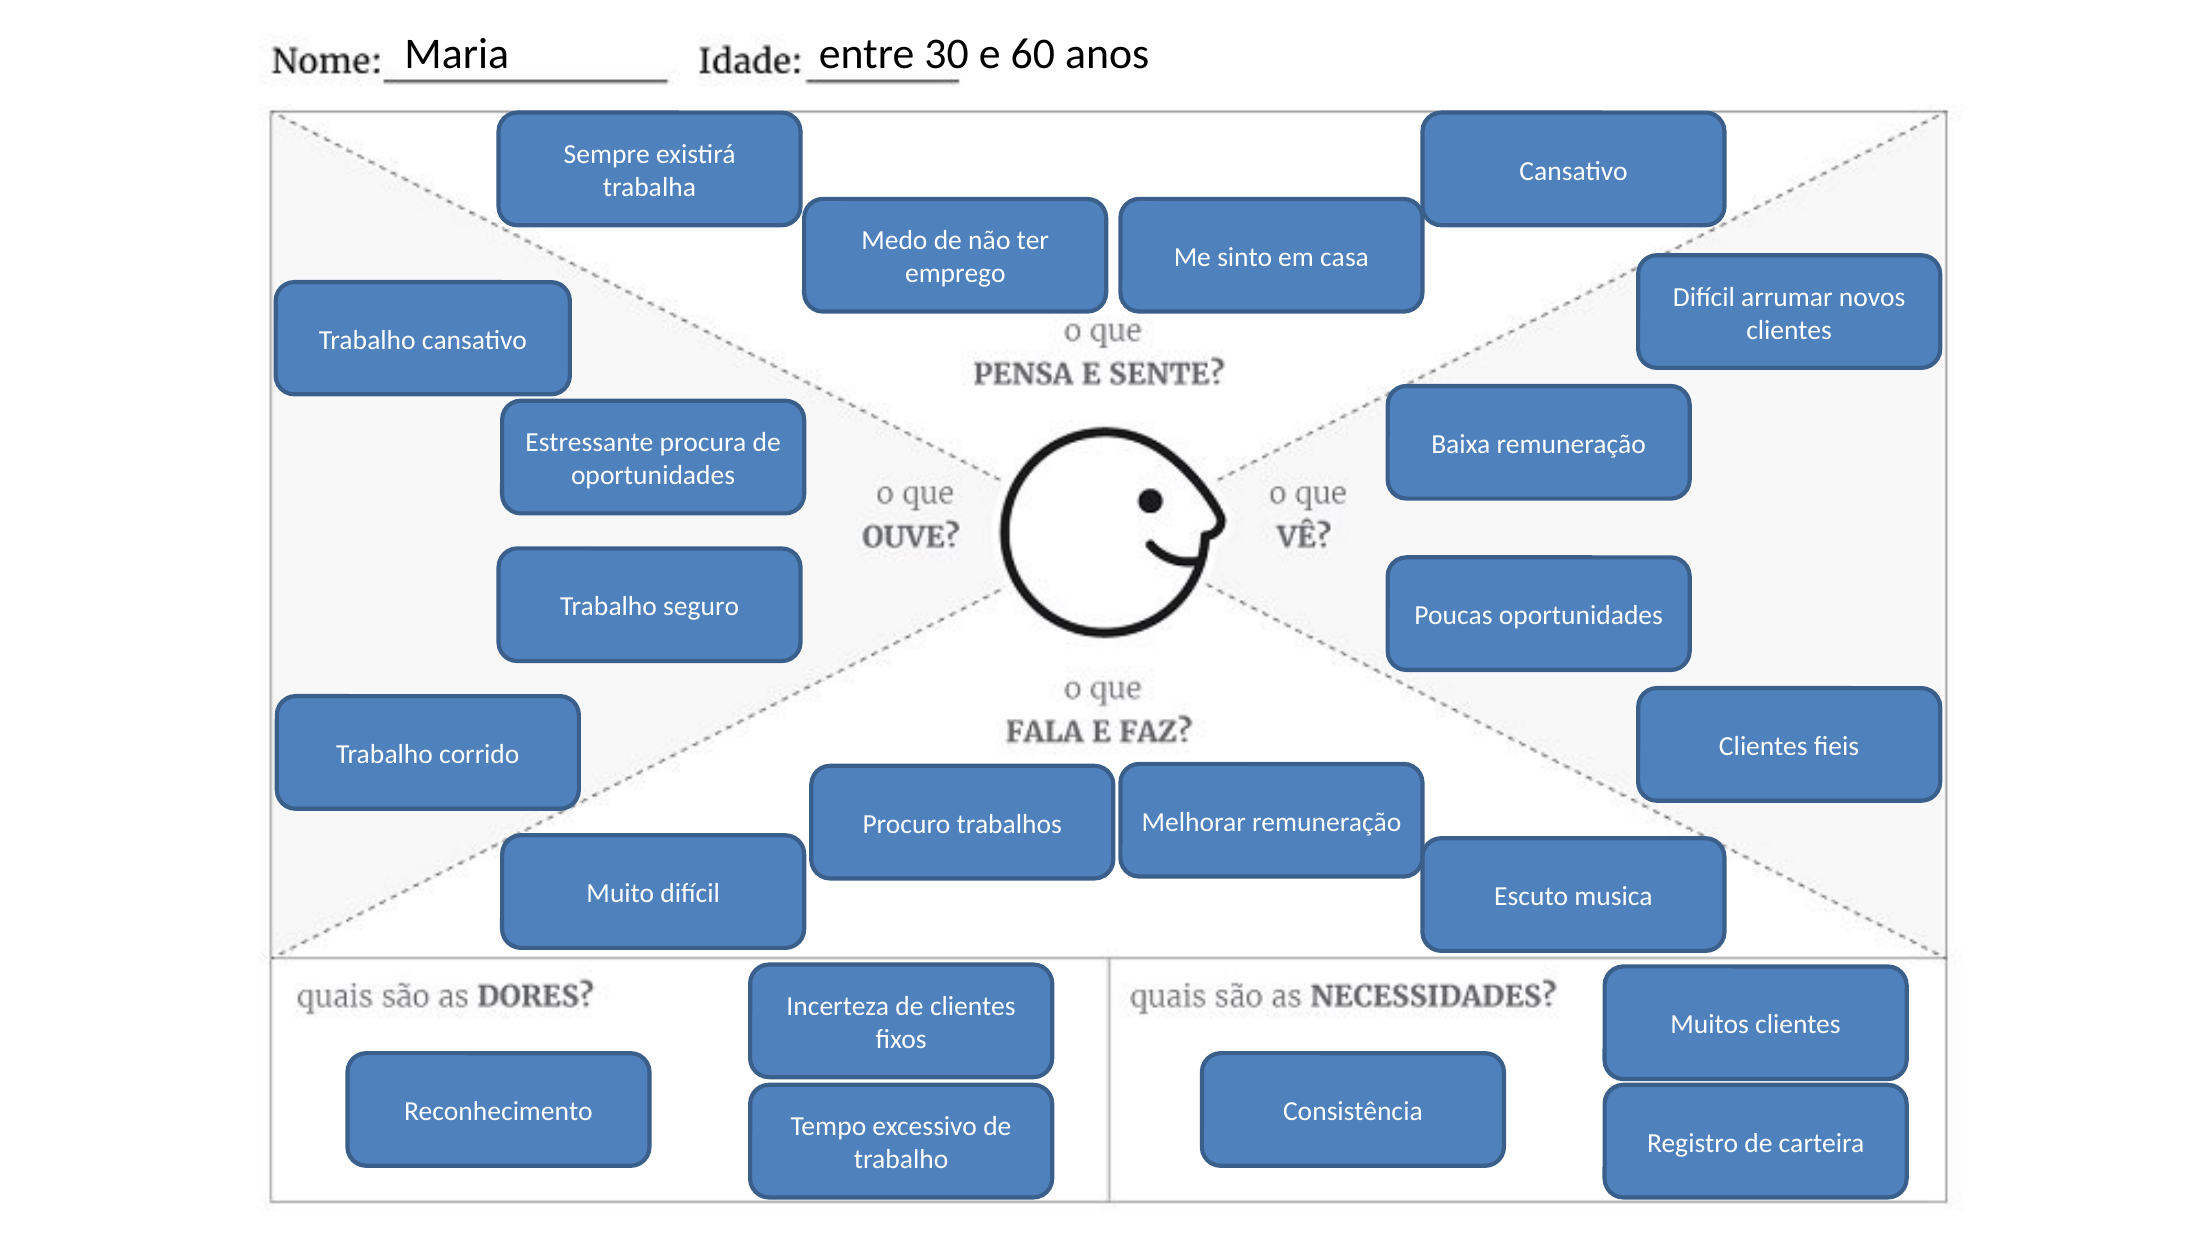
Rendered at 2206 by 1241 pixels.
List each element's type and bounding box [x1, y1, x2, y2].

picture [223, 0, 1982, 1241]
